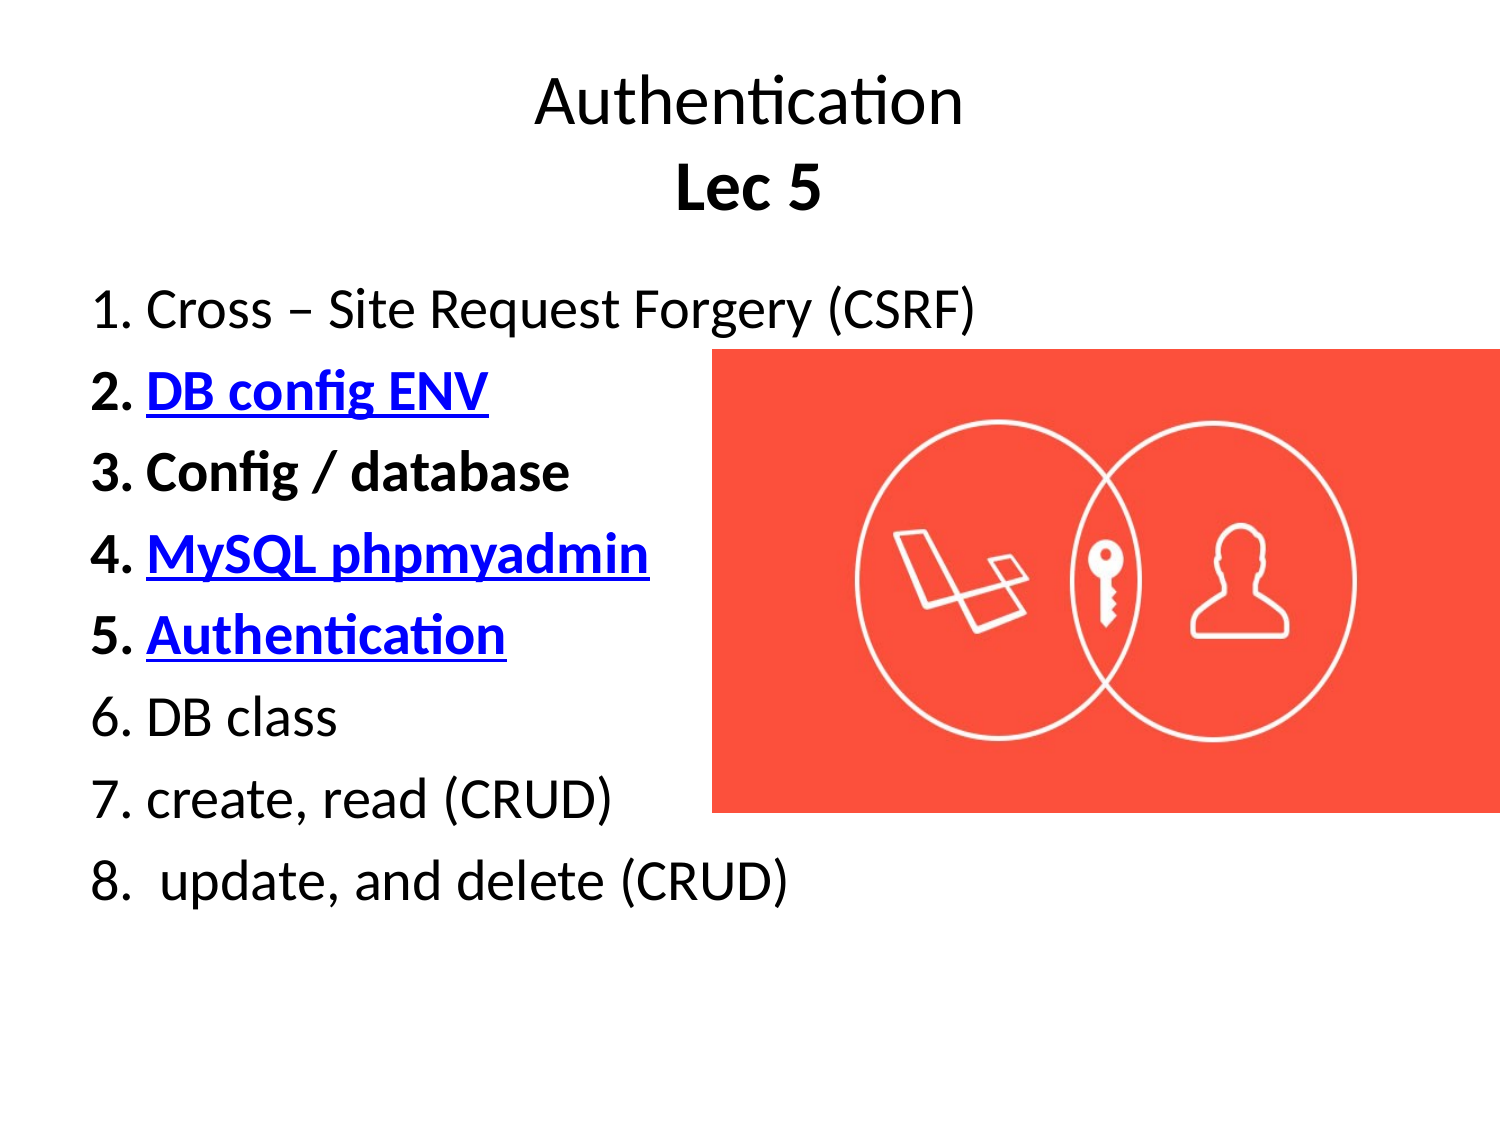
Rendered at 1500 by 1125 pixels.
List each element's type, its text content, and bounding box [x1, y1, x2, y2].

picture [712, 349, 1500, 813]
list Cross – Site Request Forgery (CSRF) DB config ENV Config / database MySQL phpmyadmin Authentication DB class create, read (CRUD) update, and delete (CRUD) [75, 262, 1425, 1005]
title Authentication Lec 5 [75, 45, 1425, 233]
